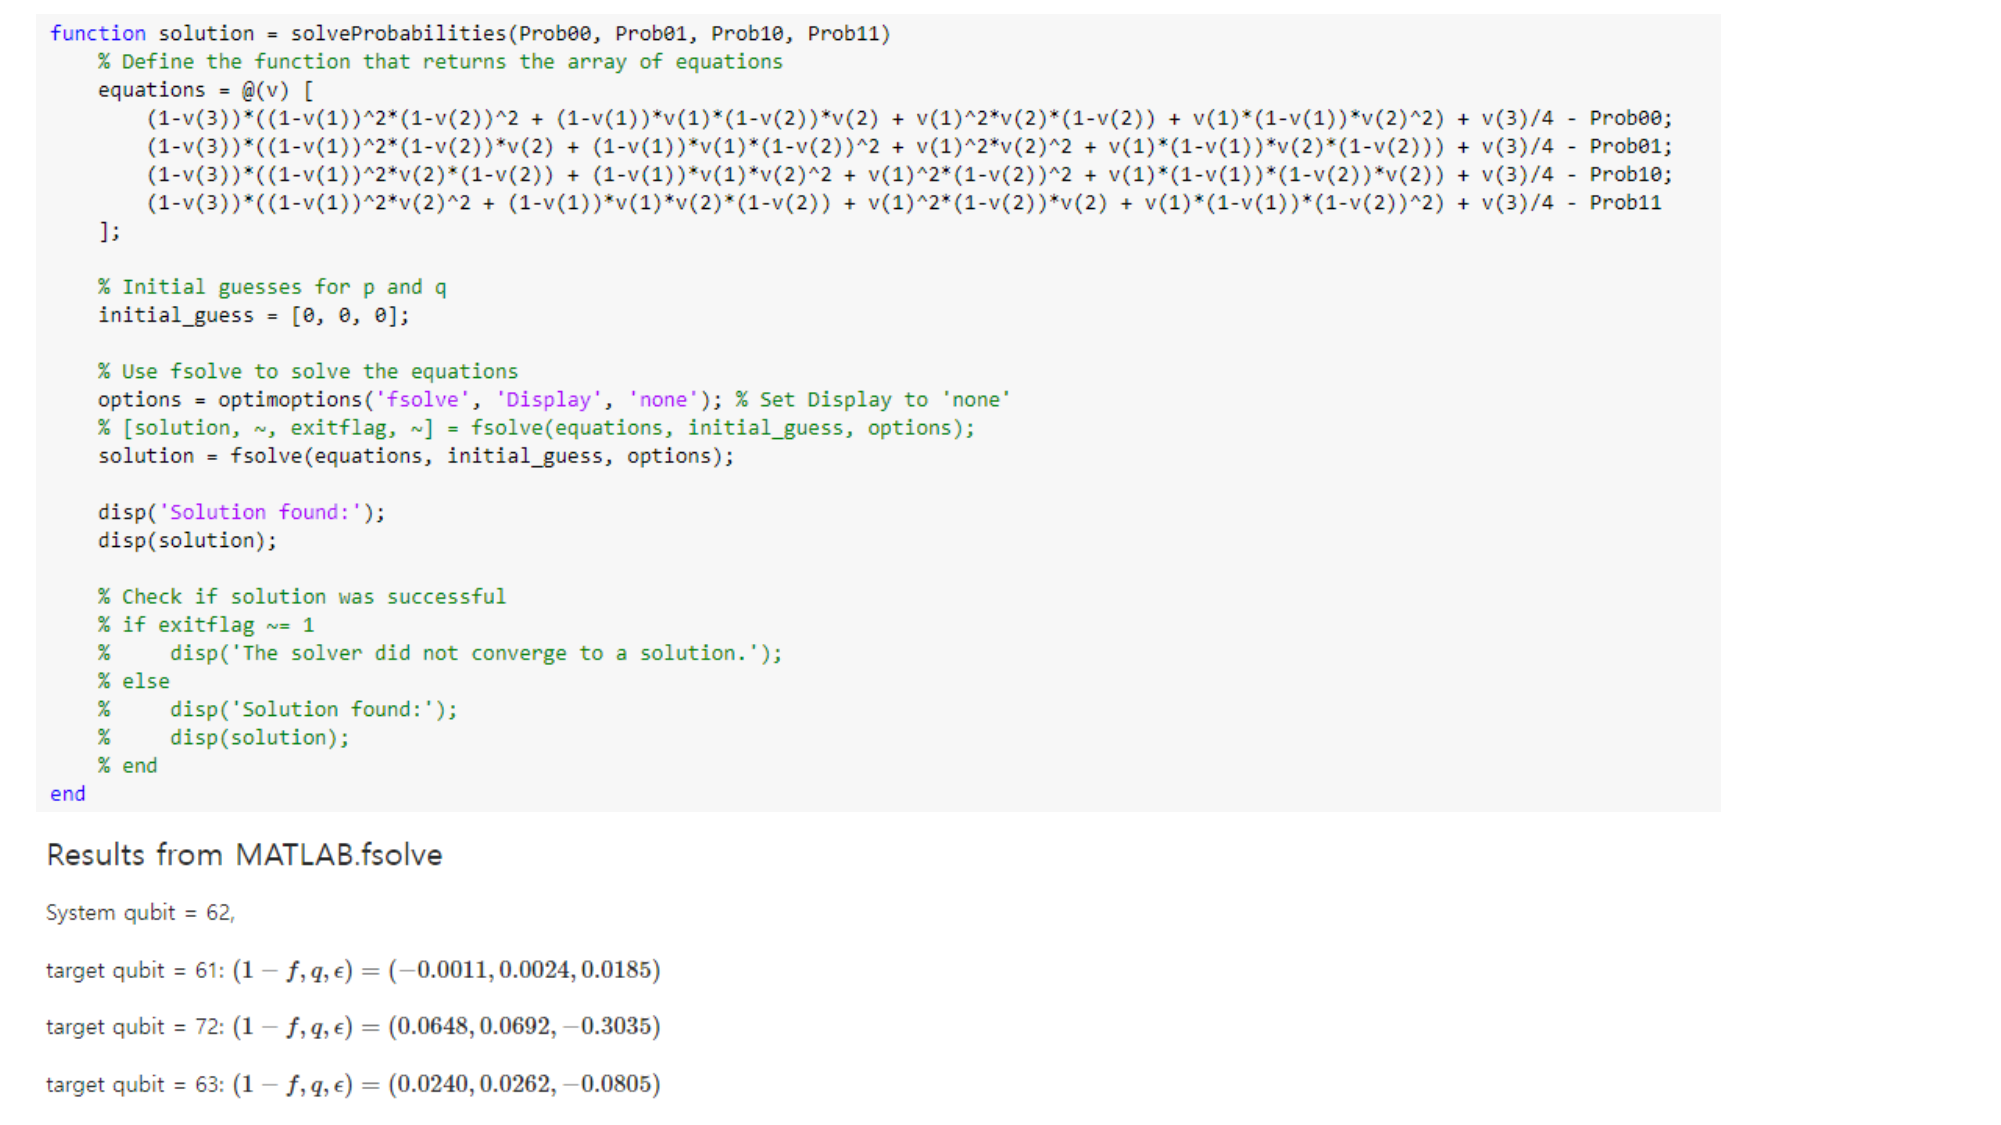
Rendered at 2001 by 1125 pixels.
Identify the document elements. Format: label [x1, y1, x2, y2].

picture [35, 830, 681, 1125]
picture [35, 14, 1722, 813]
